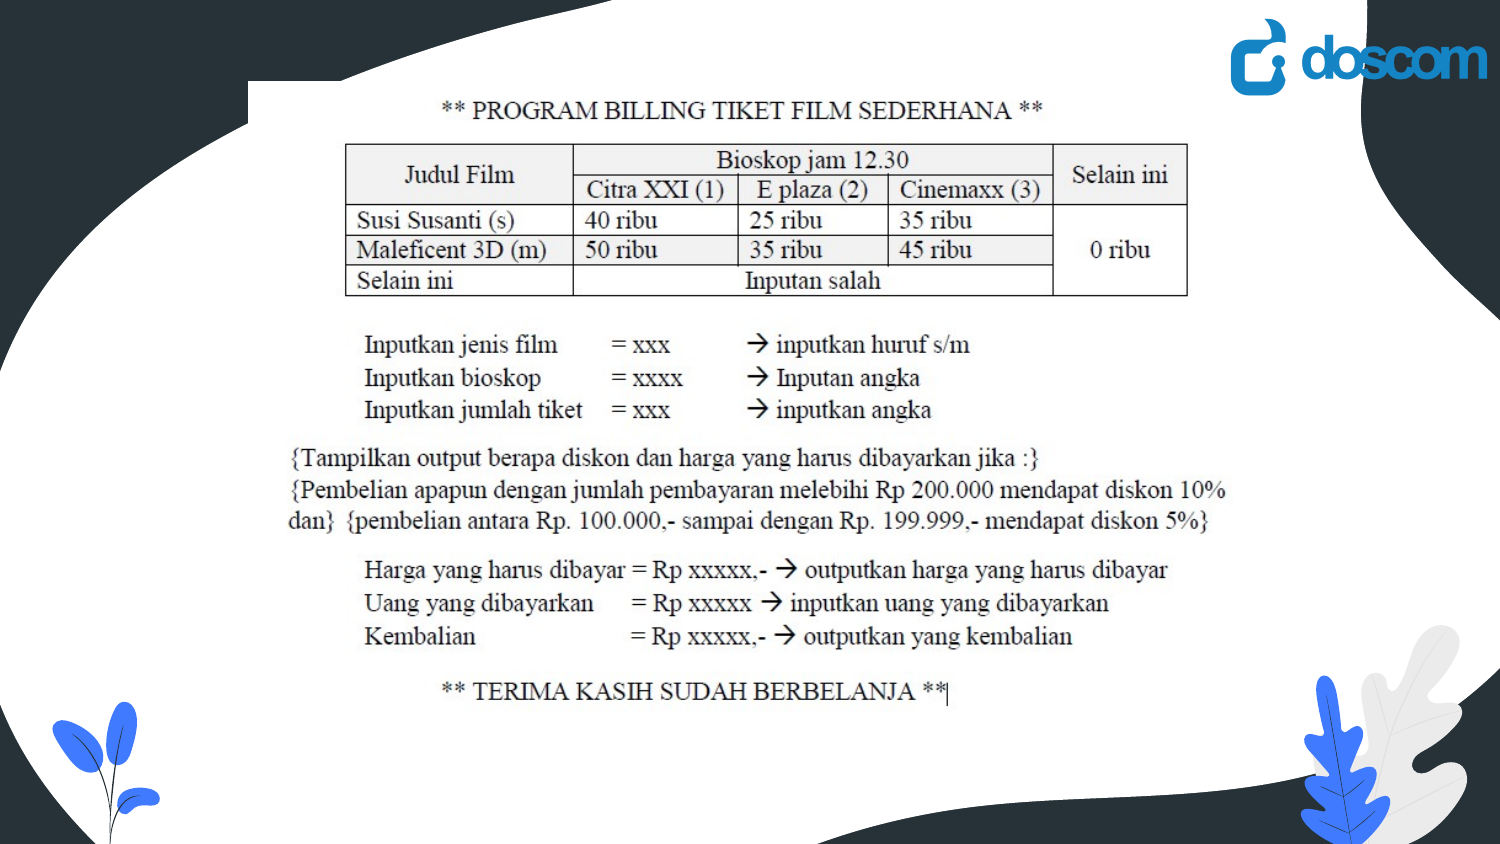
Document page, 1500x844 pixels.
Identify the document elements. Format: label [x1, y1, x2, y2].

text_box [50, 701, 161, 844]
text_box [1300, 624, 1468, 844]
picture [247, 0, 1498, 764]
